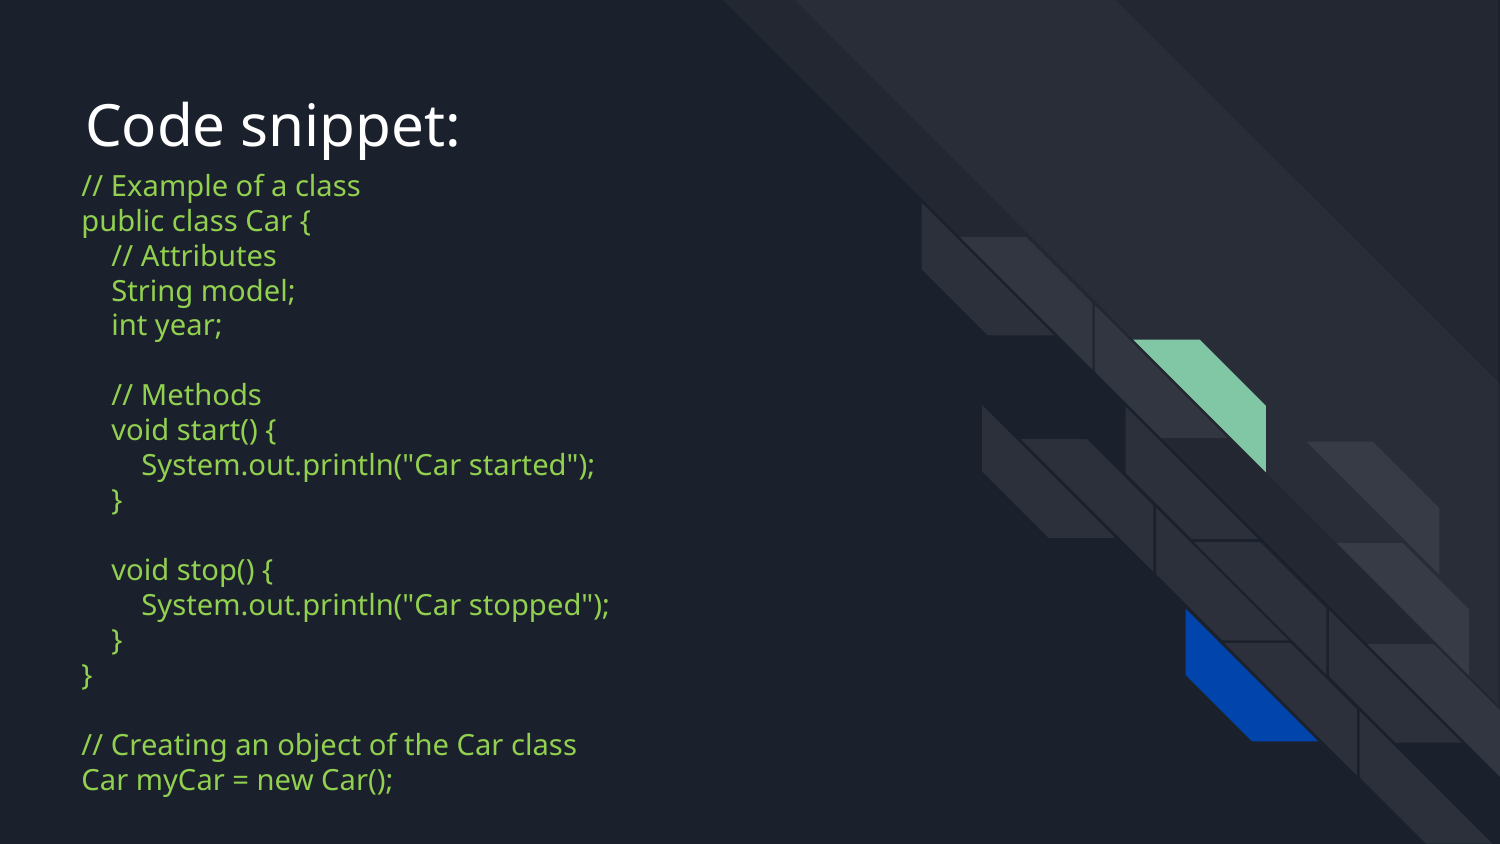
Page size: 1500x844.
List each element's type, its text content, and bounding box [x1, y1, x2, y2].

title Code snippet: [70, 28, 823, 217]
text_box // Example of a class public class Car { // Attributes String model; int year; // Methods void start() { System.out.println("Car started"); } void stop() { System.out.println("Car stopped"); } } // Creating an object of the Car class Car myCar = new Car(); [66, 159, 817, 804]
